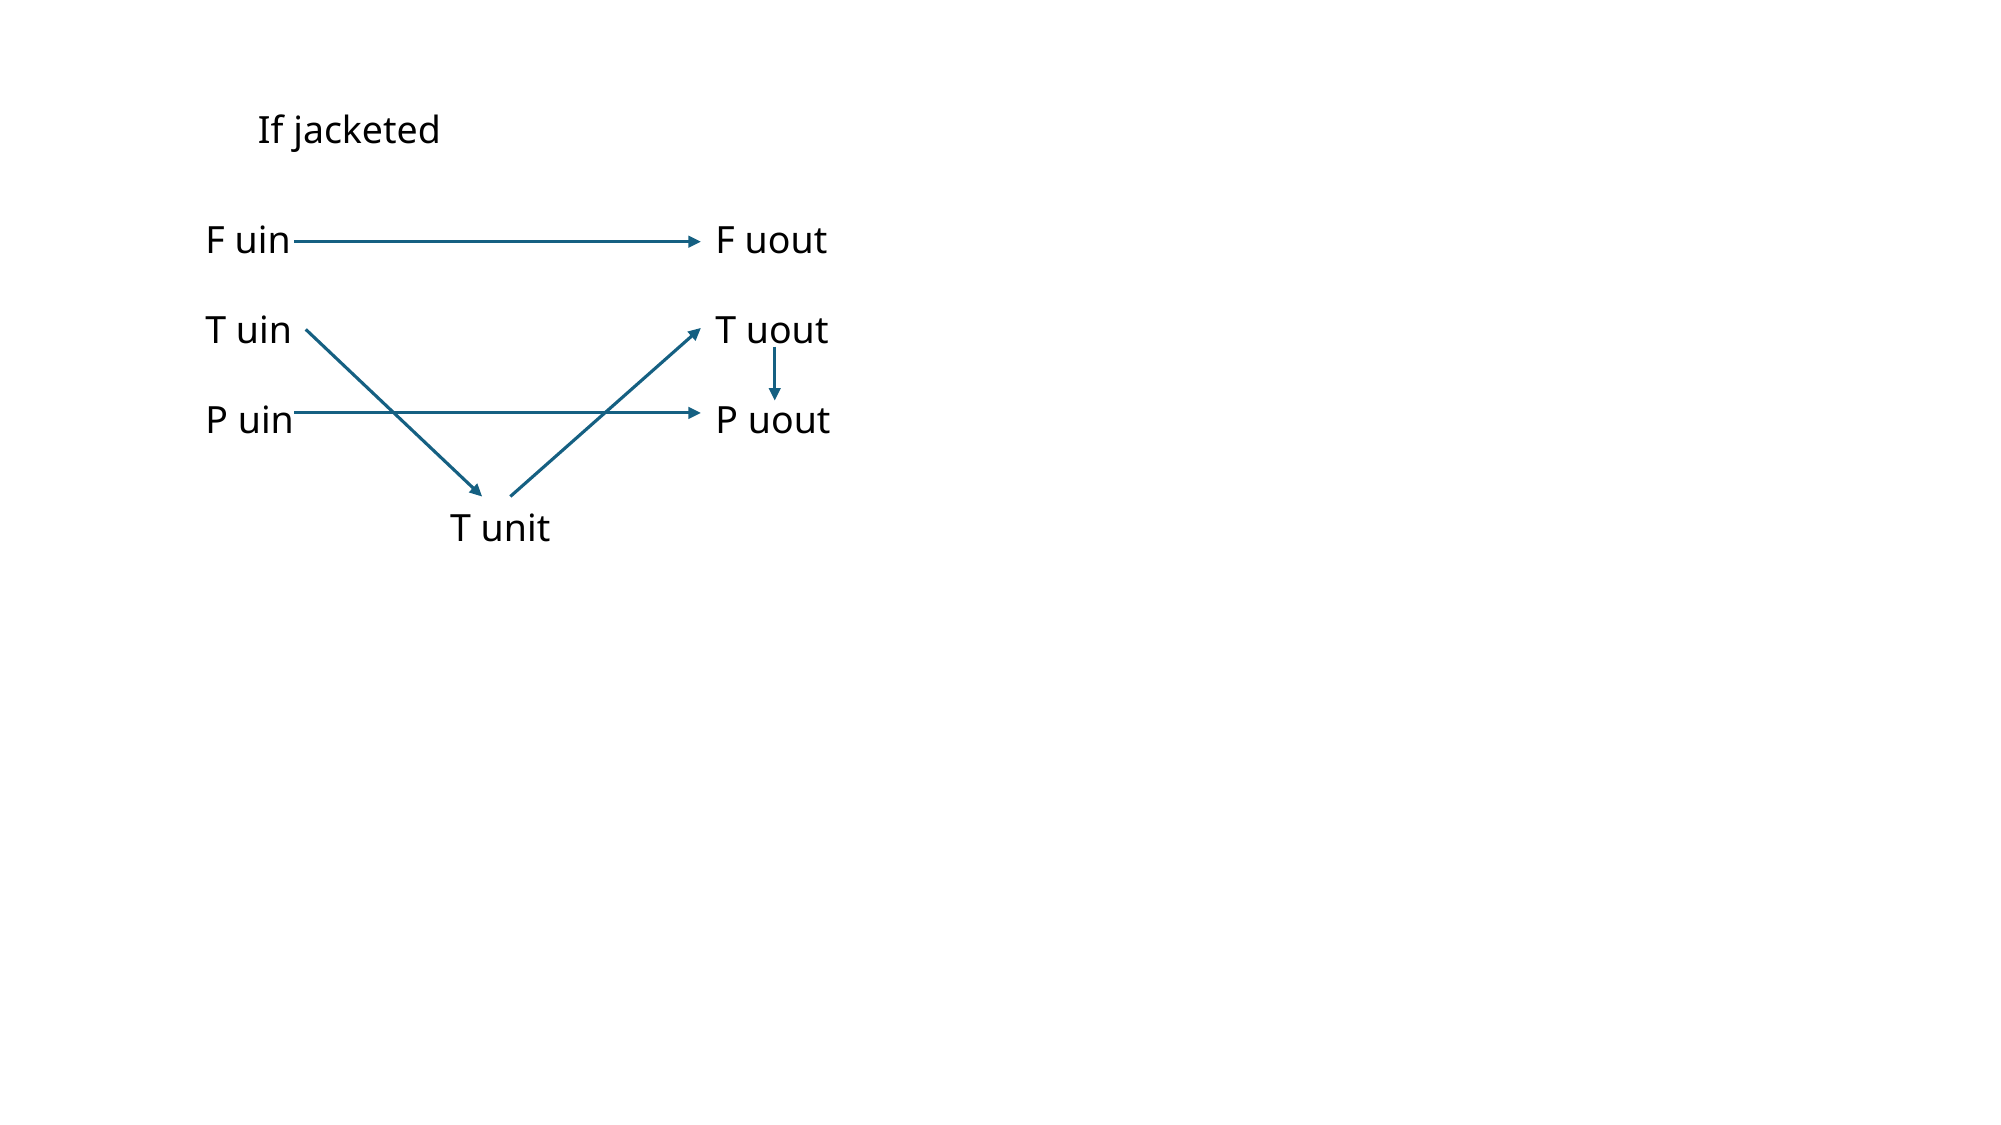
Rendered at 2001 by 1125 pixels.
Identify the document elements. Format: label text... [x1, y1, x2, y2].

text_box F uout T uout P uout [700, 208, 931, 448]
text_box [305, 414, 483, 497]
text_box T unit [435, 496, 586, 557]
text_box F uin T uin P uin [190, 208, 421, 448]
text_box If jacketed [243, 98, 459, 159]
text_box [305, 328, 483, 412]
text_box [509, 328, 702, 497]
